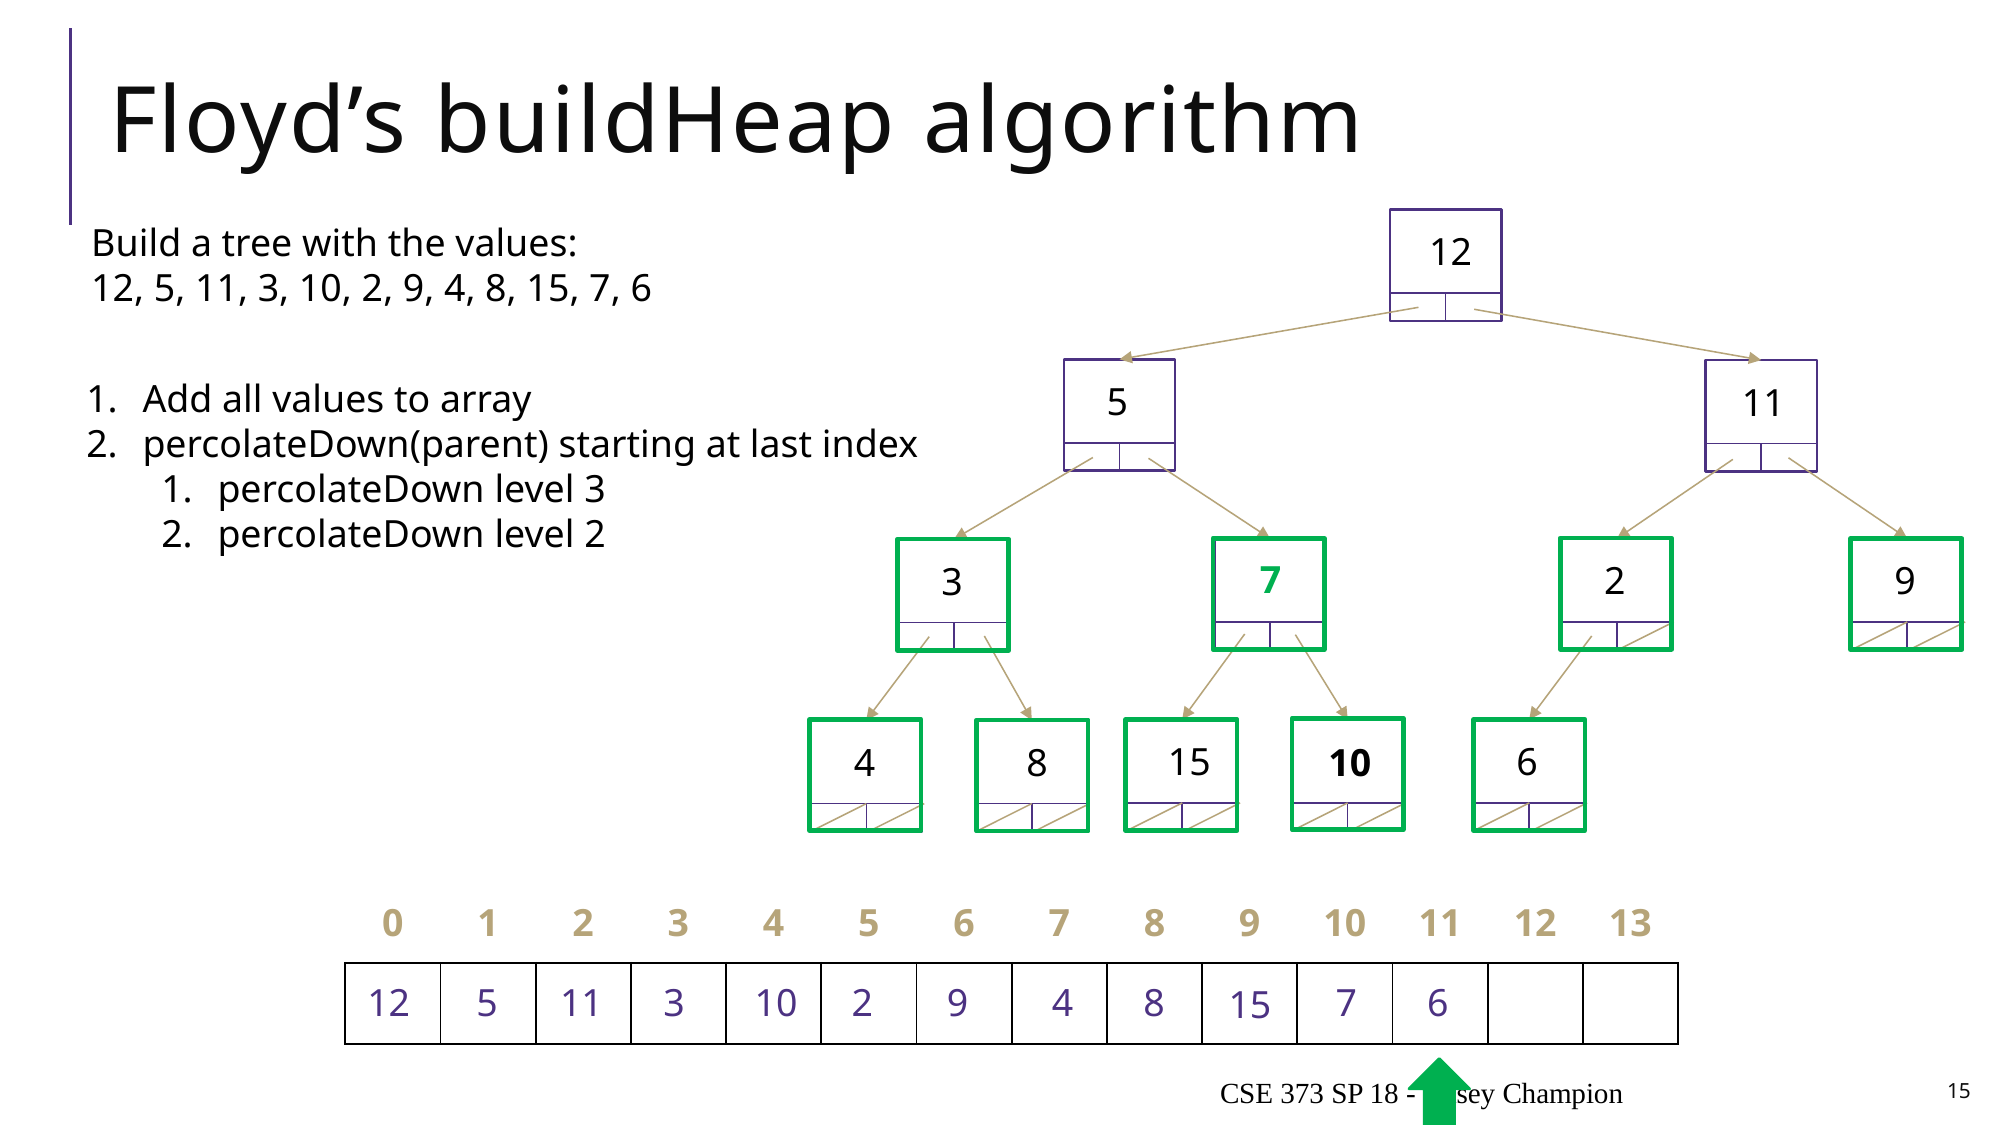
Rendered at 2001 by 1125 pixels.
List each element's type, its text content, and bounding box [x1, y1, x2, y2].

title Floyd’s buildHeap algorithm [94, 43, 1930, 210]
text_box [1705, 359, 1818, 472]
table_cell [1584, 964, 1677, 1043]
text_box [1181, 633, 1245, 720]
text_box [1291, 719, 1406, 831]
table_cell [1203, 964, 1296, 1043]
table_cell [1489, 964, 1582, 1043]
text_box 7 [1320, 972, 1372, 1032]
table_cell [632, 964, 725, 1043]
table_cell [917, 964, 1011, 1043]
table_header 10 [1297, 882, 1392, 962]
table_header 0 [345, 882, 440, 962]
table_cell [1013, 964, 1106, 1043]
table_header 6 [916, 882, 1012, 962]
table_cell [1298, 964, 1392, 1043]
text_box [1616, 459, 1734, 539]
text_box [984, 635, 1032, 721]
text_box 6 [1412, 972, 1464, 1032]
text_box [953, 457, 1094, 540]
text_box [975, 719, 1090, 832]
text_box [1473, 719, 1588, 831]
text_box Build a tree with the values: 12, 5, 11, 3, 10, 2, 9, 4, 8, 15, 7, 6 [76, 211, 668, 317]
table_header 12 [1488, 882, 1583, 962]
table_cell [346, 964, 440, 1043]
text_box 8 [1128, 972, 1180, 1032]
table_cell [1393, 964, 1487, 1043]
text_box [866, 636, 930, 721]
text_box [1851, 538, 1966, 650]
table_header 8 [1107, 882, 1202, 962]
table_header 11 [1392, 882, 1488, 962]
table_cell [1108, 964, 1201, 1043]
footer CSE 373 SP 18 - Kasey Champion [1453, 1069, 1906, 1115]
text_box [1126, 719, 1241, 831]
table_header 4 [726, 882, 821, 962]
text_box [1119, 306, 1419, 360]
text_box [1389, 209, 1502, 322]
footer CSE 373 SP 18 - Kasey Champion [937, 1069, 1425, 1115]
table_header 7 [1012, 882, 1107, 962]
table_header 3 [631, 882, 726, 962]
text_box 2 [836, 972, 888, 1032]
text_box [810, 719, 925, 832]
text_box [1528, 635, 1592, 720]
text_box 9 [932, 972, 984, 1032]
text_box 12 [352, 972, 426, 1032]
table_cell [537, 964, 630, 1043]
table_header 1 [440, 882, 536, 962]
text_box 4 [1037, 972, 1089, 1032]
table_header 13 [1583, 882, 1678, 962]
text_box 10 [739, 972, 813, 1032]
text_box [1473, 309, 1762, 361]
table_header 5 [821, 882, 916, 962]
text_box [1561, 538, 1673, 650]
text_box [1148, 458, 1271, 539]
text_box 5 [461, 972, 513, 1032]
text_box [898, 538, 1010, 651]
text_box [1214, 538, 1326, 650]
table_cell [727, 964, 820, 1043]
table_header 9 [1202, 882, 1297, 962]
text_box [1063, 359, 1176, 471]
slide_number 15 [1916, 1069, 1986, 1115]
text_box 3 [648, 972, 700, 1032]
table_header 2 [536, 882, 631, 962]
text_box 15 [1213, 973, 1287, 1033]
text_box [1617, 621, 1675, 650]
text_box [1788, 457, 1908, 539]
text_box [1407, 1057, 1471, 1125]
text_box Add all values to array percolateDown(parent) starting at last index percolateDown level 3 percolateDown level 2 [71, 367, 934, 562]
table_cell [822, 964, 916, 1043]
table_cell [441, 964, 535, 1043]
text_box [1295, 634, 1348, 720]
text_box 11 [545, 972, 618, 1032]
